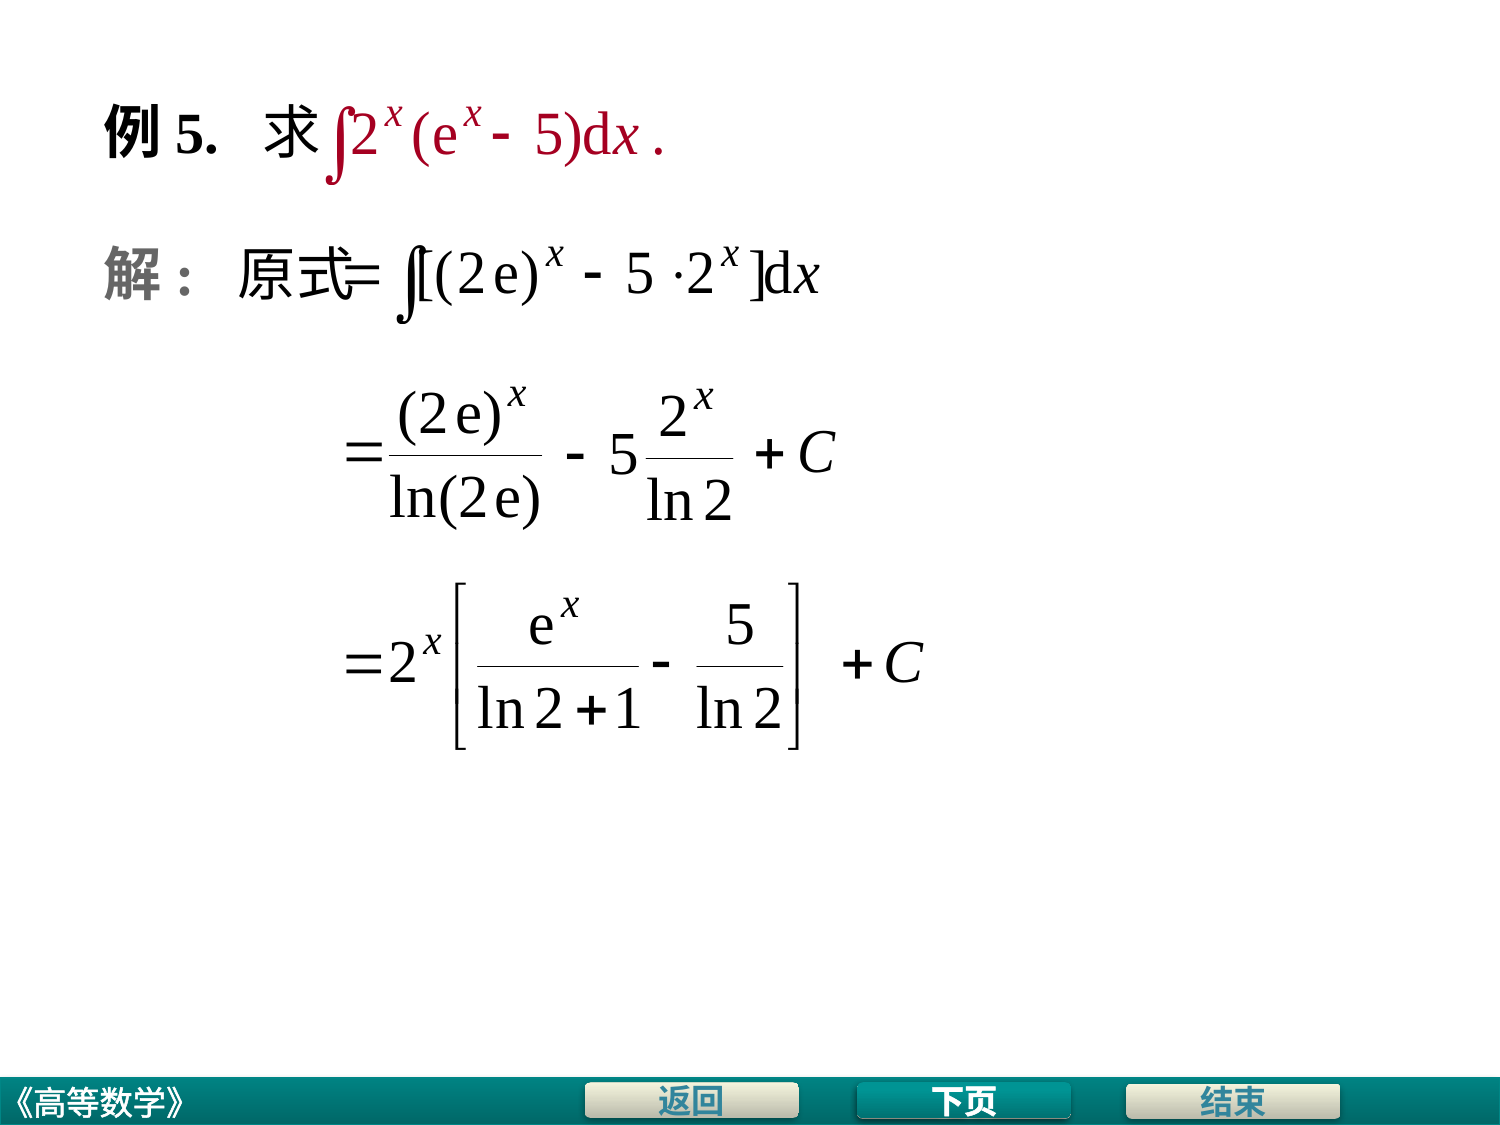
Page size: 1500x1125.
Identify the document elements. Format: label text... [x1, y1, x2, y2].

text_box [337, 367, 547, 535]
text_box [337, 576, 930, 769]
text_box 解: 原式 [88, 229, 334, 315]
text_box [336, 227, 825, 325]
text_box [562, 370, 738, 526]
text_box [313, 88, 666, 185]
title 例5. 求 [88, 87, 314, 175]
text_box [749, 424, 844, 478]
text_box 下页 [857, 1082, 1072, 1118]
